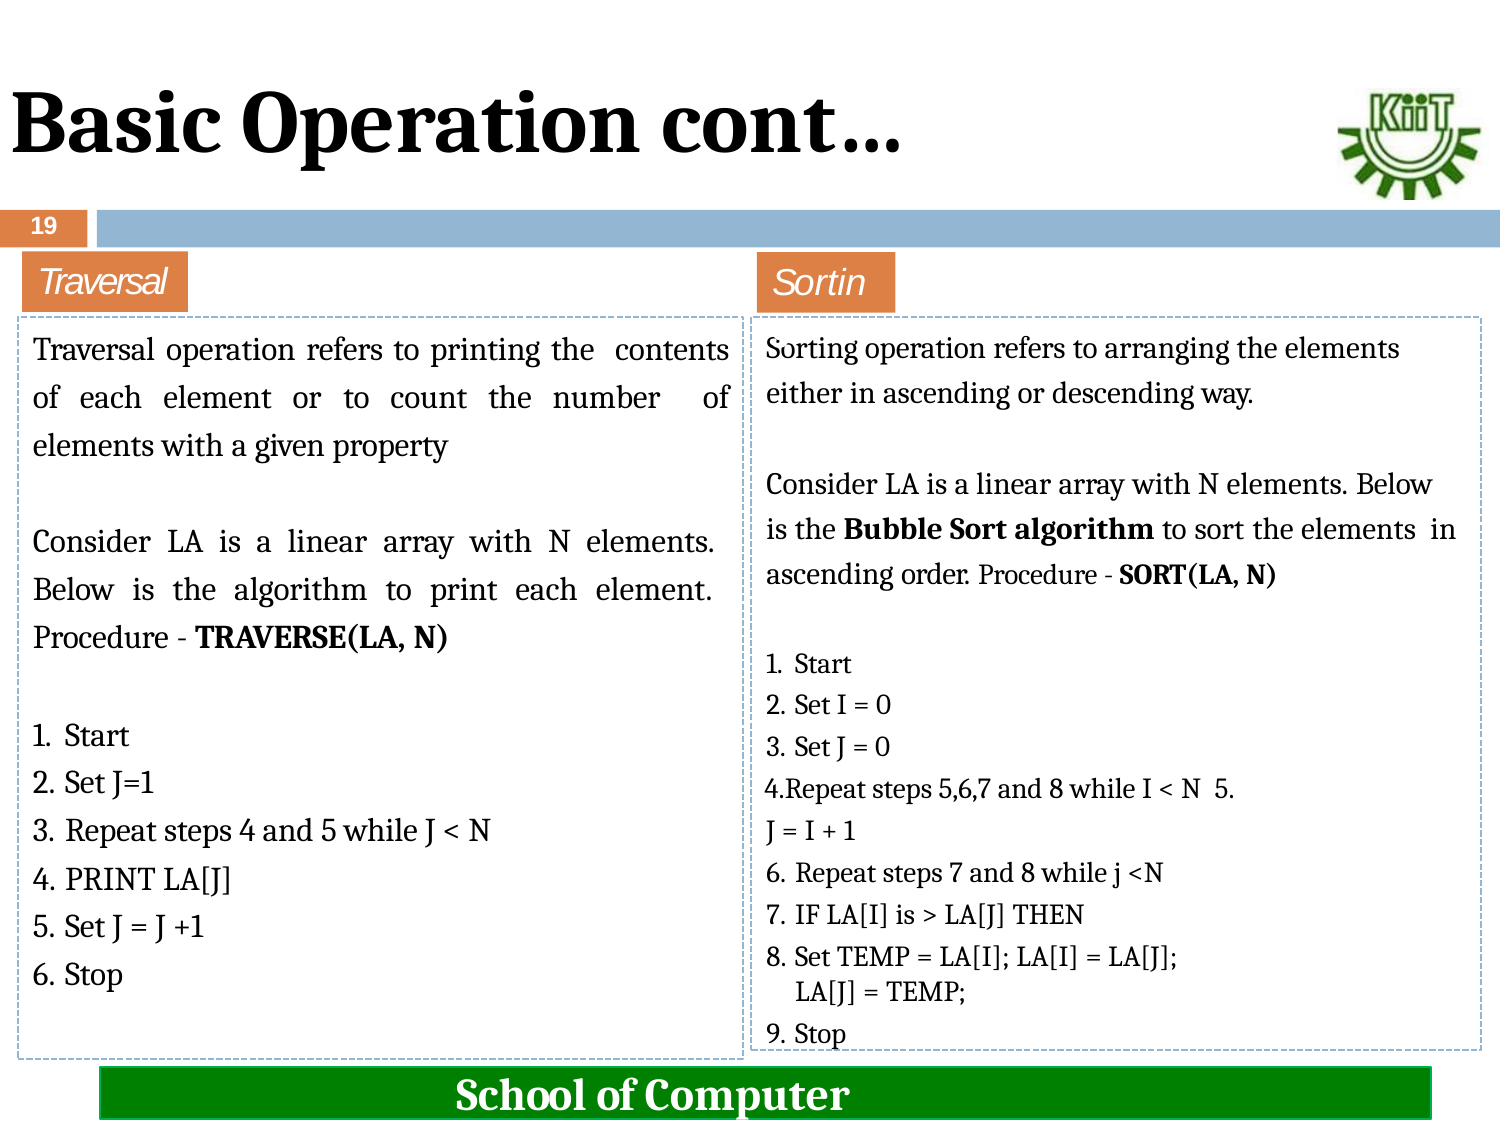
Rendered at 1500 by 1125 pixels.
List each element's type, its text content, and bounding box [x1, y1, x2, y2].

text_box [16, 209, 1500, 1121]
picture [1337, 87, 1490, 201]
title Basic Operation cont… [8, 60, 936, 251]
